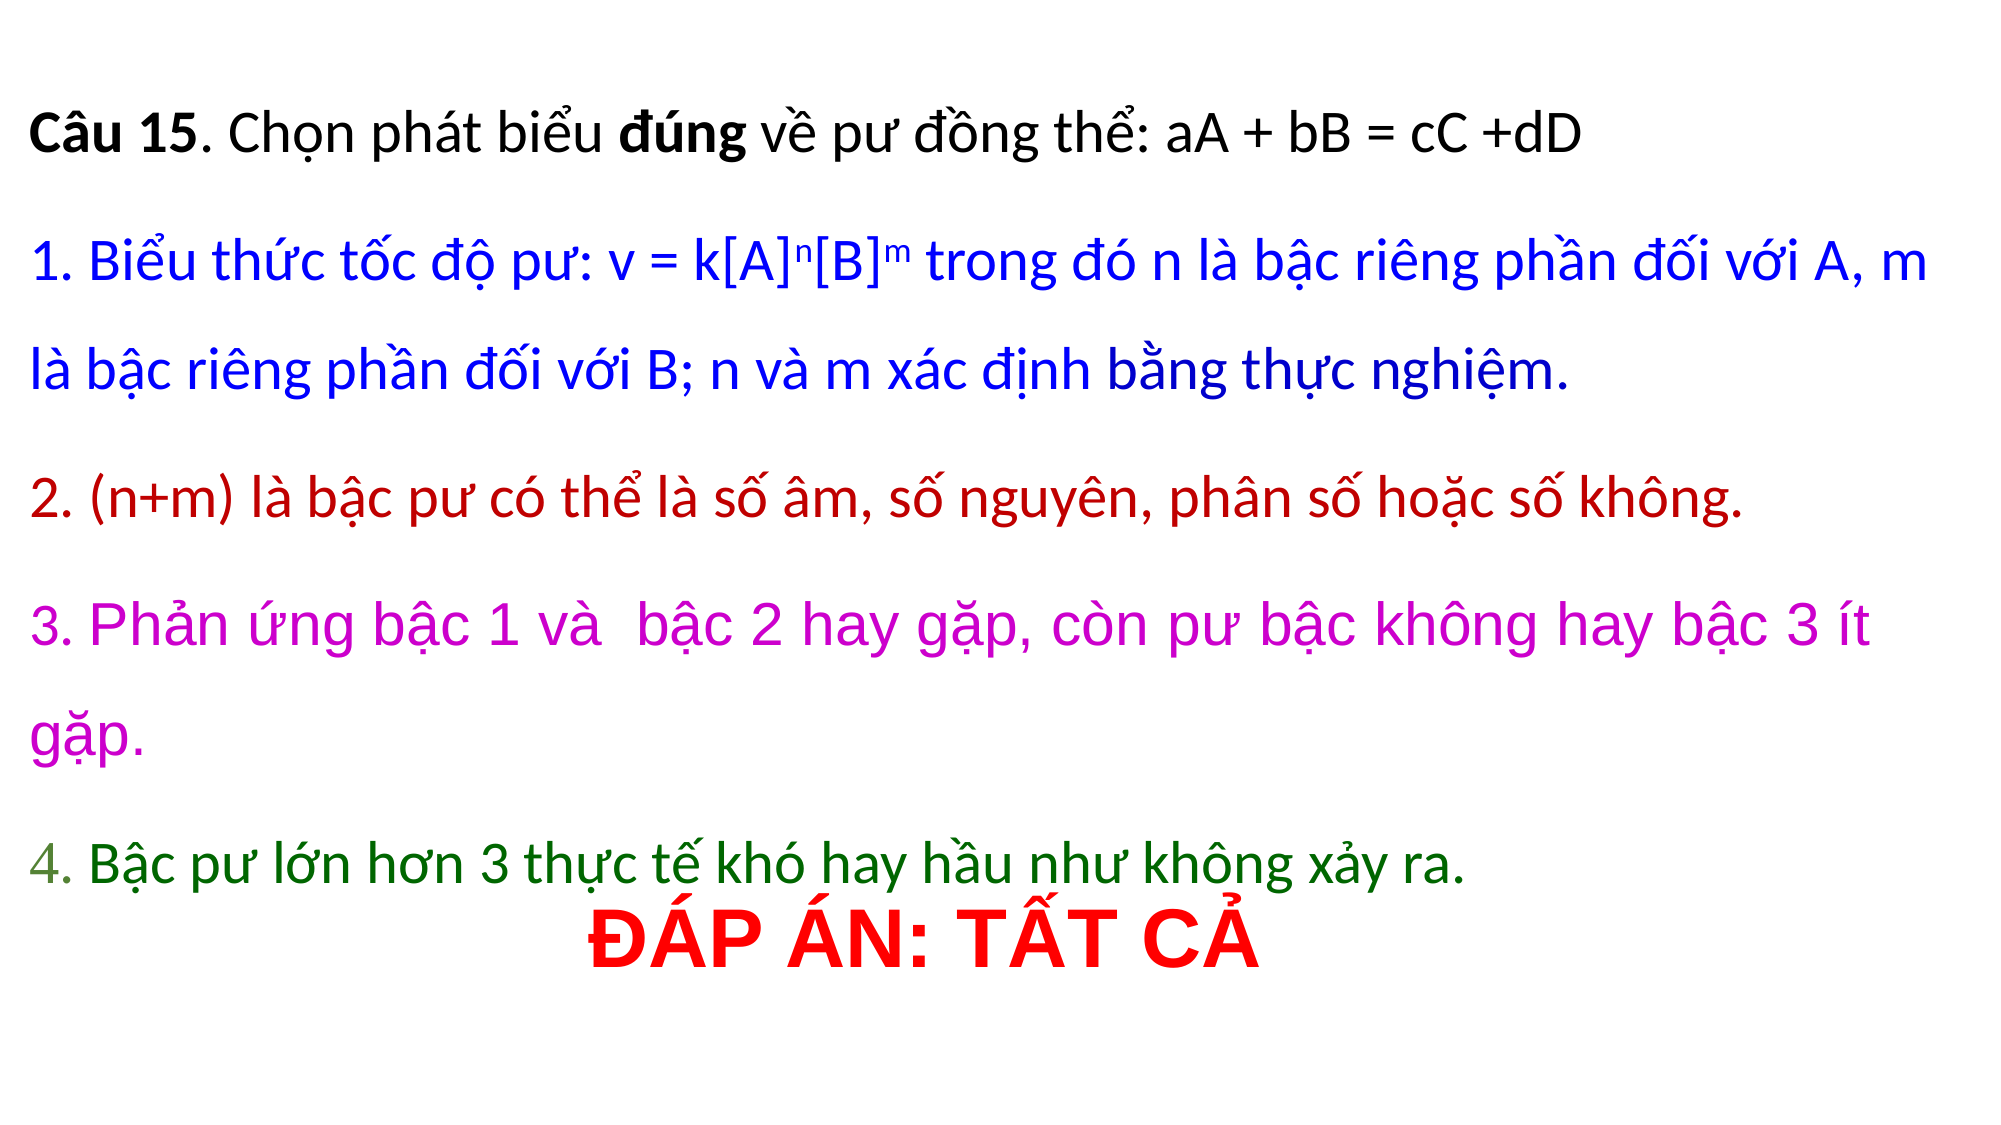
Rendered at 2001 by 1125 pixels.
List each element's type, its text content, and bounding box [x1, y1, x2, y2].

text_box ĐÁP ÁN: TẤT CẢ [573, 876, 1544, 992]
list Câu 15. Chọn phát biểu đúng về pư đồng thể: aA + bB = cC +dD 1. Biểu thức tốc độ pư: v = k[A]n[B]m trong đó n là bậc riêng phần đối với A, m là bậc riêng phần đối với B; n và m xác định bằng thực nghiệm. 2. (n+m) là bậc pư có thể là số âm, số nguyên, phân số hoặc số không. 3. Phản ứng bậc 1 và bậc 2 hay gặp, còn pư bậc không hay bậc 3 ít gặp. 4. Bậc pư lớn hơn 3 thực tế khó hay hầu như không xảy ra. [14, 47, 2000, 909]
